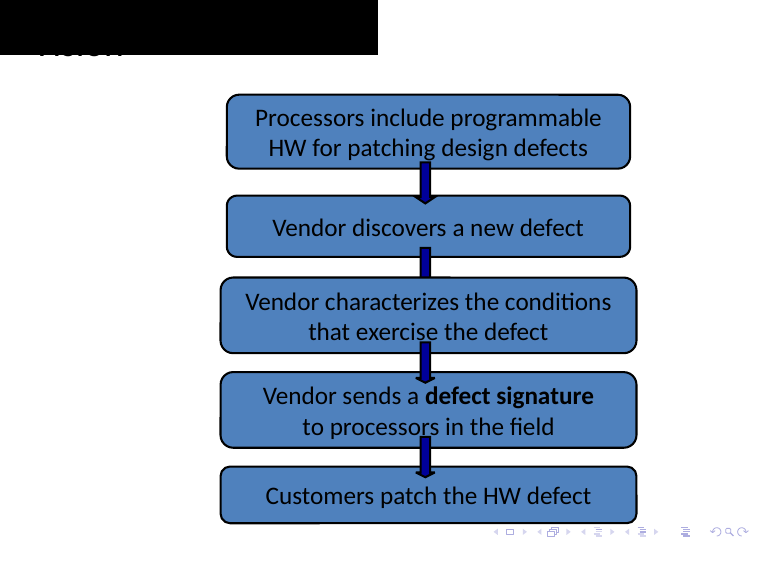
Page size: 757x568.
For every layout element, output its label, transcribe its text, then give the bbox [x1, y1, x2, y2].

text_box [415, 342, 435, 383]
text_box Vendor sends a defect signature to processors in the field [220, 372, 637, 448]
title Vision [31, 19, 713, 65]
text_box [420, 247, 431, 277]
text_box [415, 436, 435, 478]
text_box [415, 162, 435, 204]
text_box Vendor characterizes the conditions that exercise the defect [220, 277, 637, 354]
text_box Vendor discovers a new defect [226, 195, 631, 257]
text_box Customers patch the HW defect [220, 466, 637, 524]
text_box Processors include programmable HW for patching design defects [226, 94, 631, 169]
